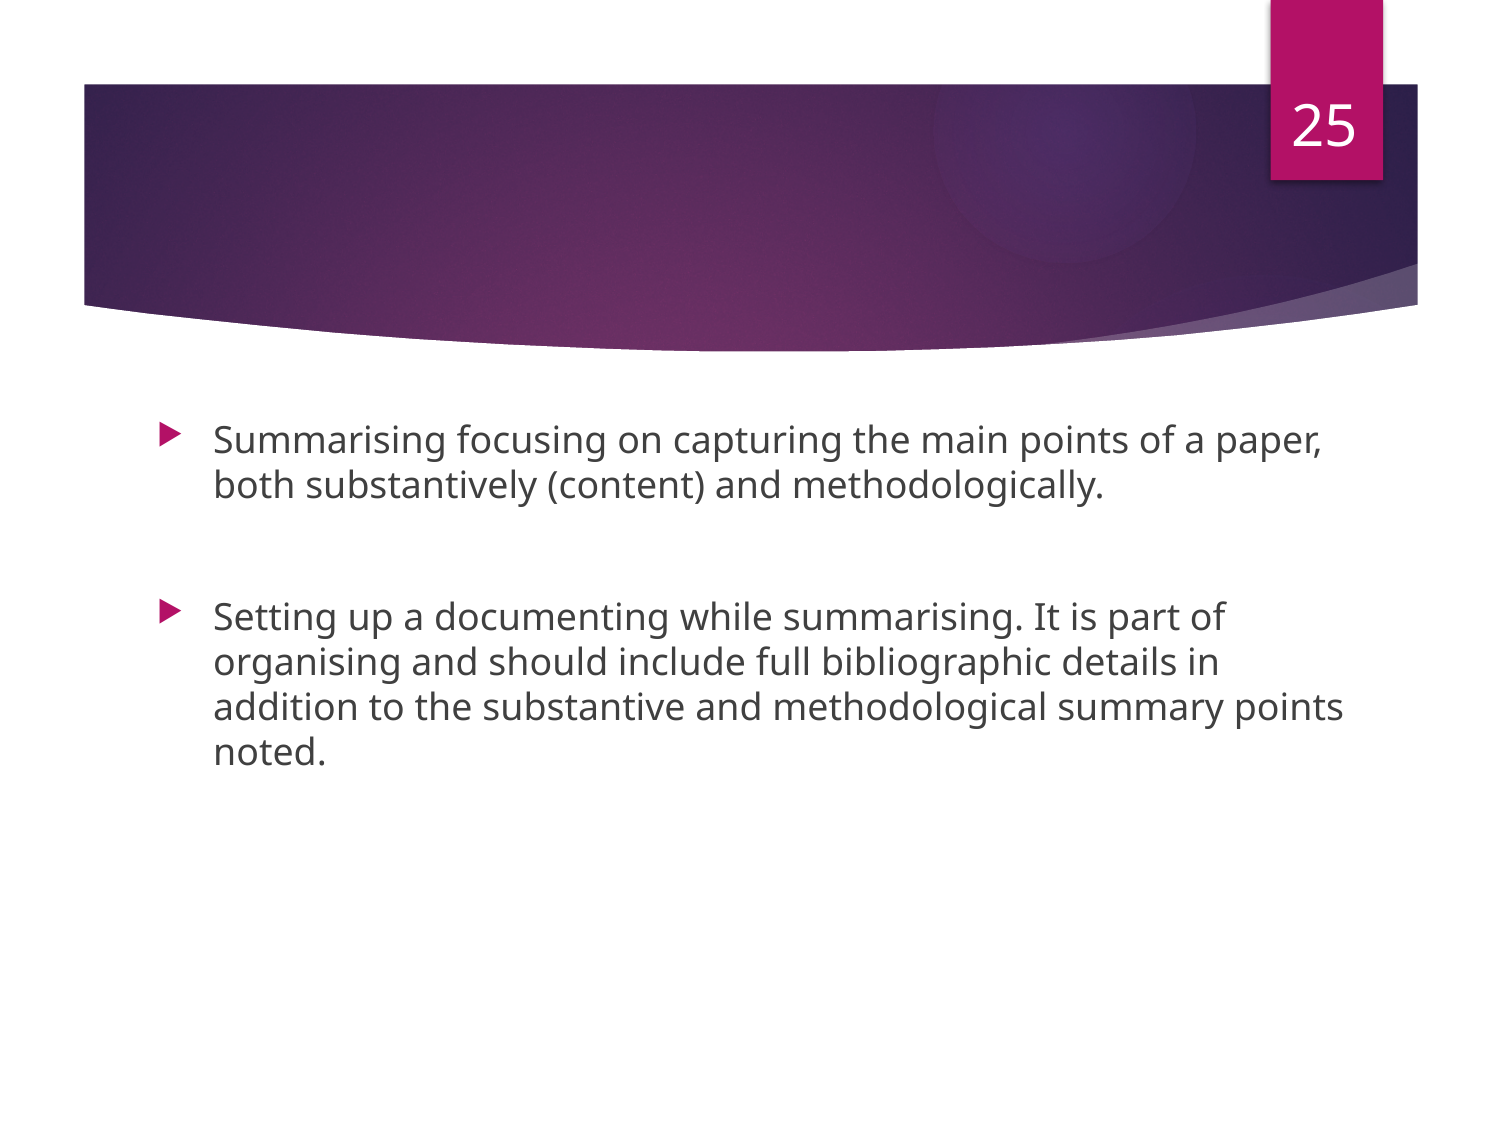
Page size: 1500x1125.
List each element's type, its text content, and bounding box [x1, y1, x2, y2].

slide_number 25 [1259, 48, 1390, 175]
list Summarising focusing on capturing the main points of a paper, both substantively (content) and methodologically. Setting up a documenting while summarising. It is part of organising and should include full bibliographic details in addition to the substantive and methodological summary points noted. [141, 408, 1376, 988]
